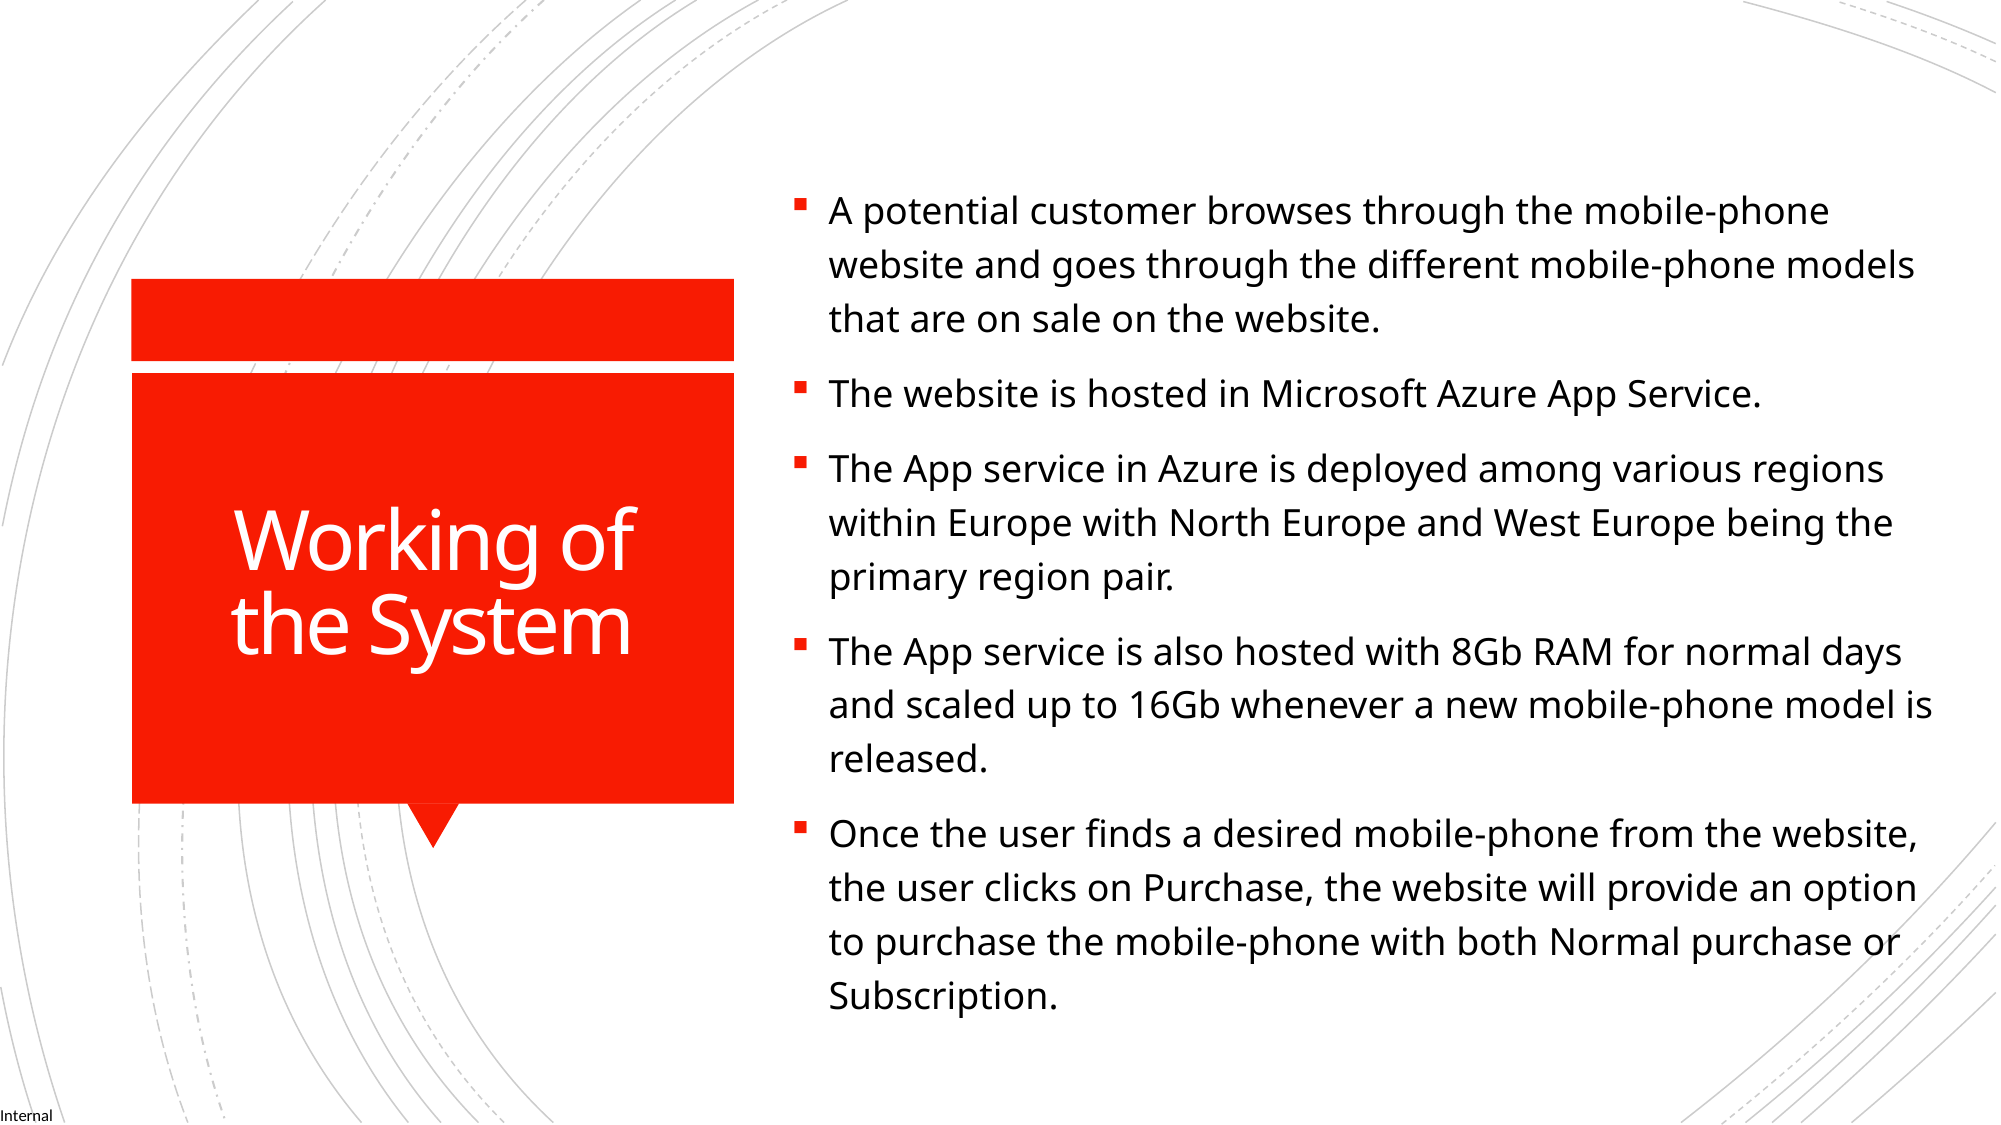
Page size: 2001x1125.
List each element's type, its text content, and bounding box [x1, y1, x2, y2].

title Working of the System [145, 385, 720, 789]
list A potential customer browses through the mobile-phone website and goes through the different mobile-phone models that are on sale on the website. The website is hosted in Microsoft Azure App Service. The App service in Azure is deployed among various regions within Europe with North Europe and West Europe being the primary region pair. The App service is also hosted with 8Gb RAM for normal days and scaled up to 16Gb whenever a new mobile-phone model is released. Once the user finds a desired mobile-phone from the website, the user clicks on Purchase, the website will provide an option to purchase the mobile-phone with both Normal purchase or Subscription. [775, 131, 1972, 1064]
